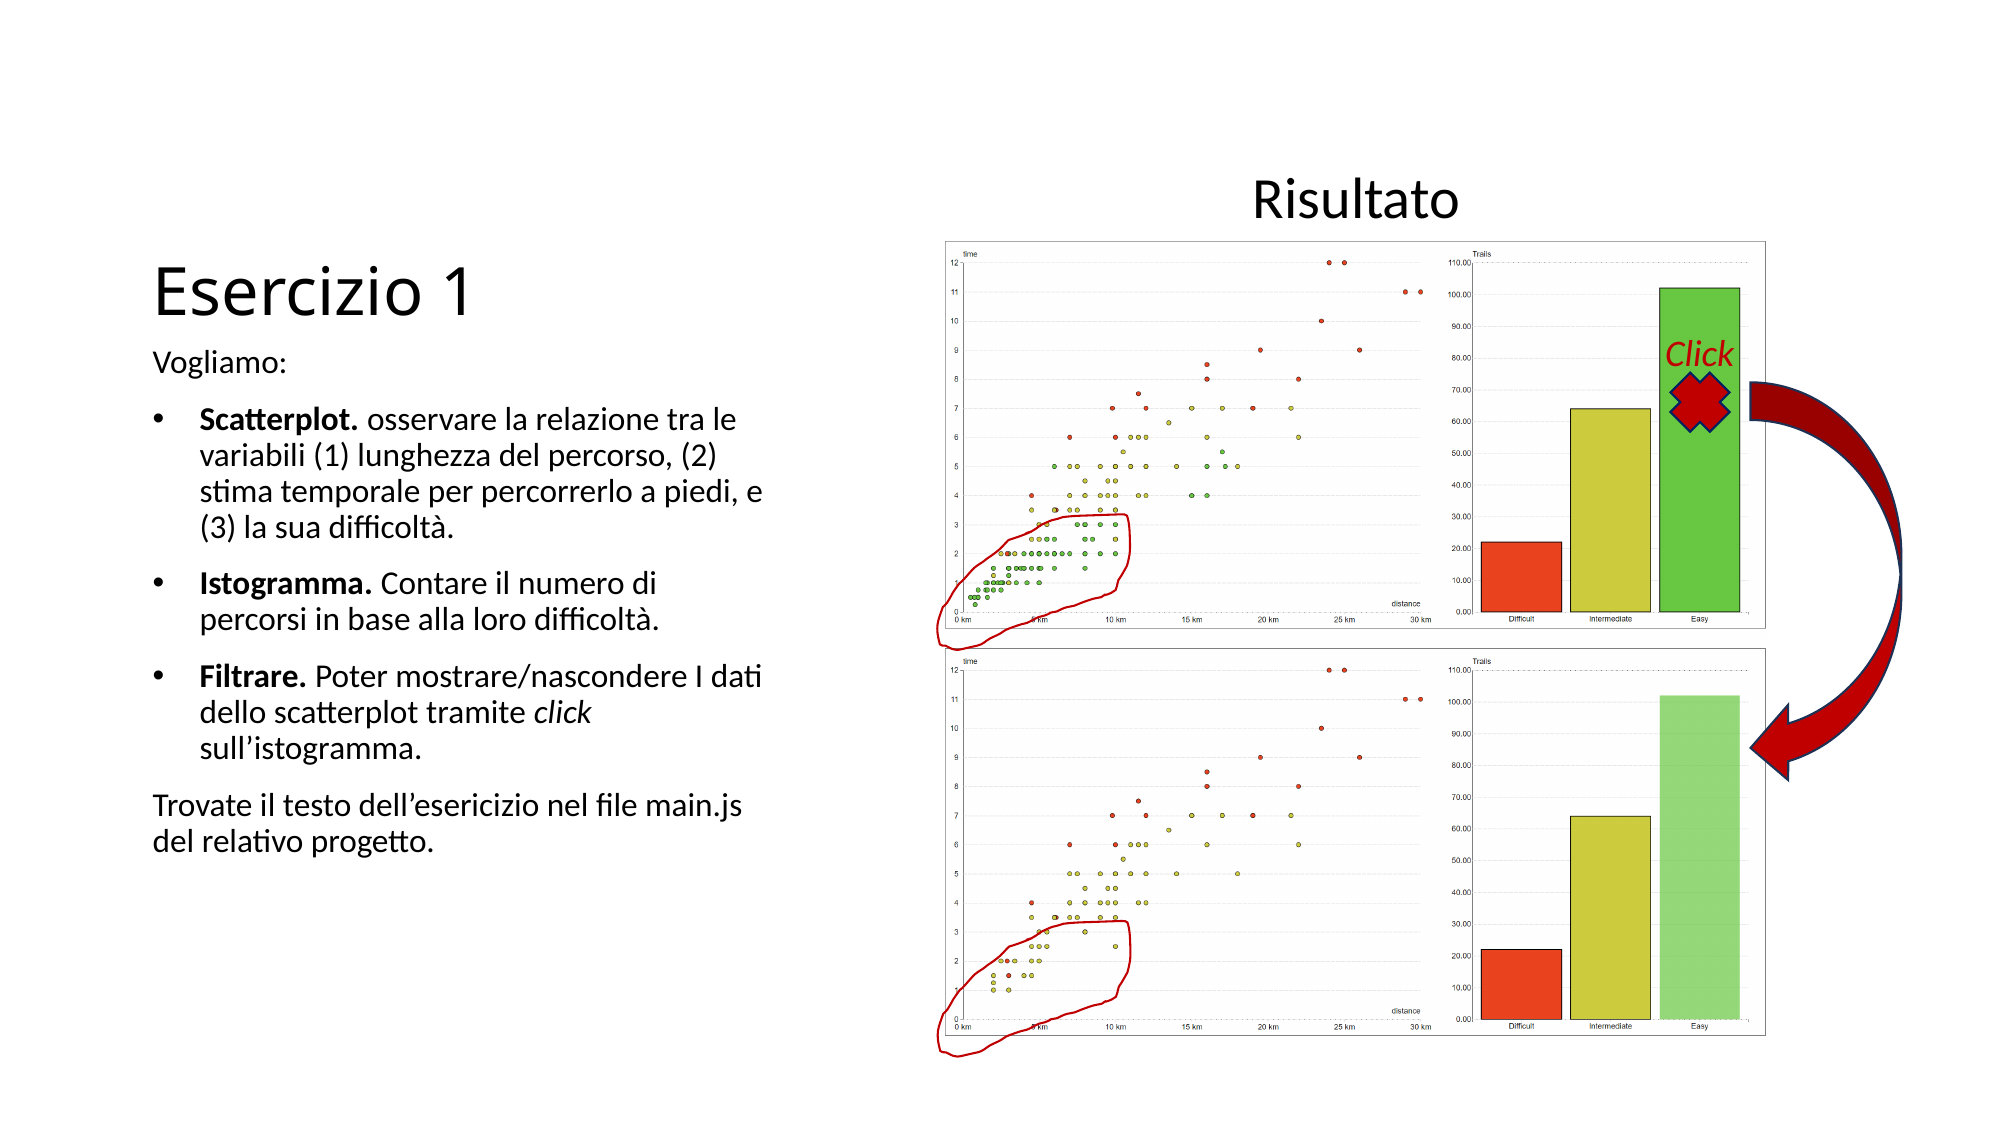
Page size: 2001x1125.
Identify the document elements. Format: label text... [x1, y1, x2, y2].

text_box [936, 606, 942, 647]
text_box Risultato [850, 110, 1863, 239]
text_box [1771, 382, 1903, 783]
list Vogliamo: Scatterplot. osservare la relazione tra le variabili (1) lunghezza del percorso, (2) stima temporale per percorrerlo a piedi, e (3) la sua difficoltà. Istogramma. Contare il numero di percorsi in base alla loro difficoltà. Filtrare. Poter mostrare/nascondere I dati dello scatterplot tramite click sull’istogramma. Trovate il testo dell’esericizio nel file main.js del relativo progetto. [137, 337, 783, 963]
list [942, 238, 1771, 1038]
title Esercizio 1 [137, 75, 783, 337]
text_box [936, 1014, 1006, 1058]
